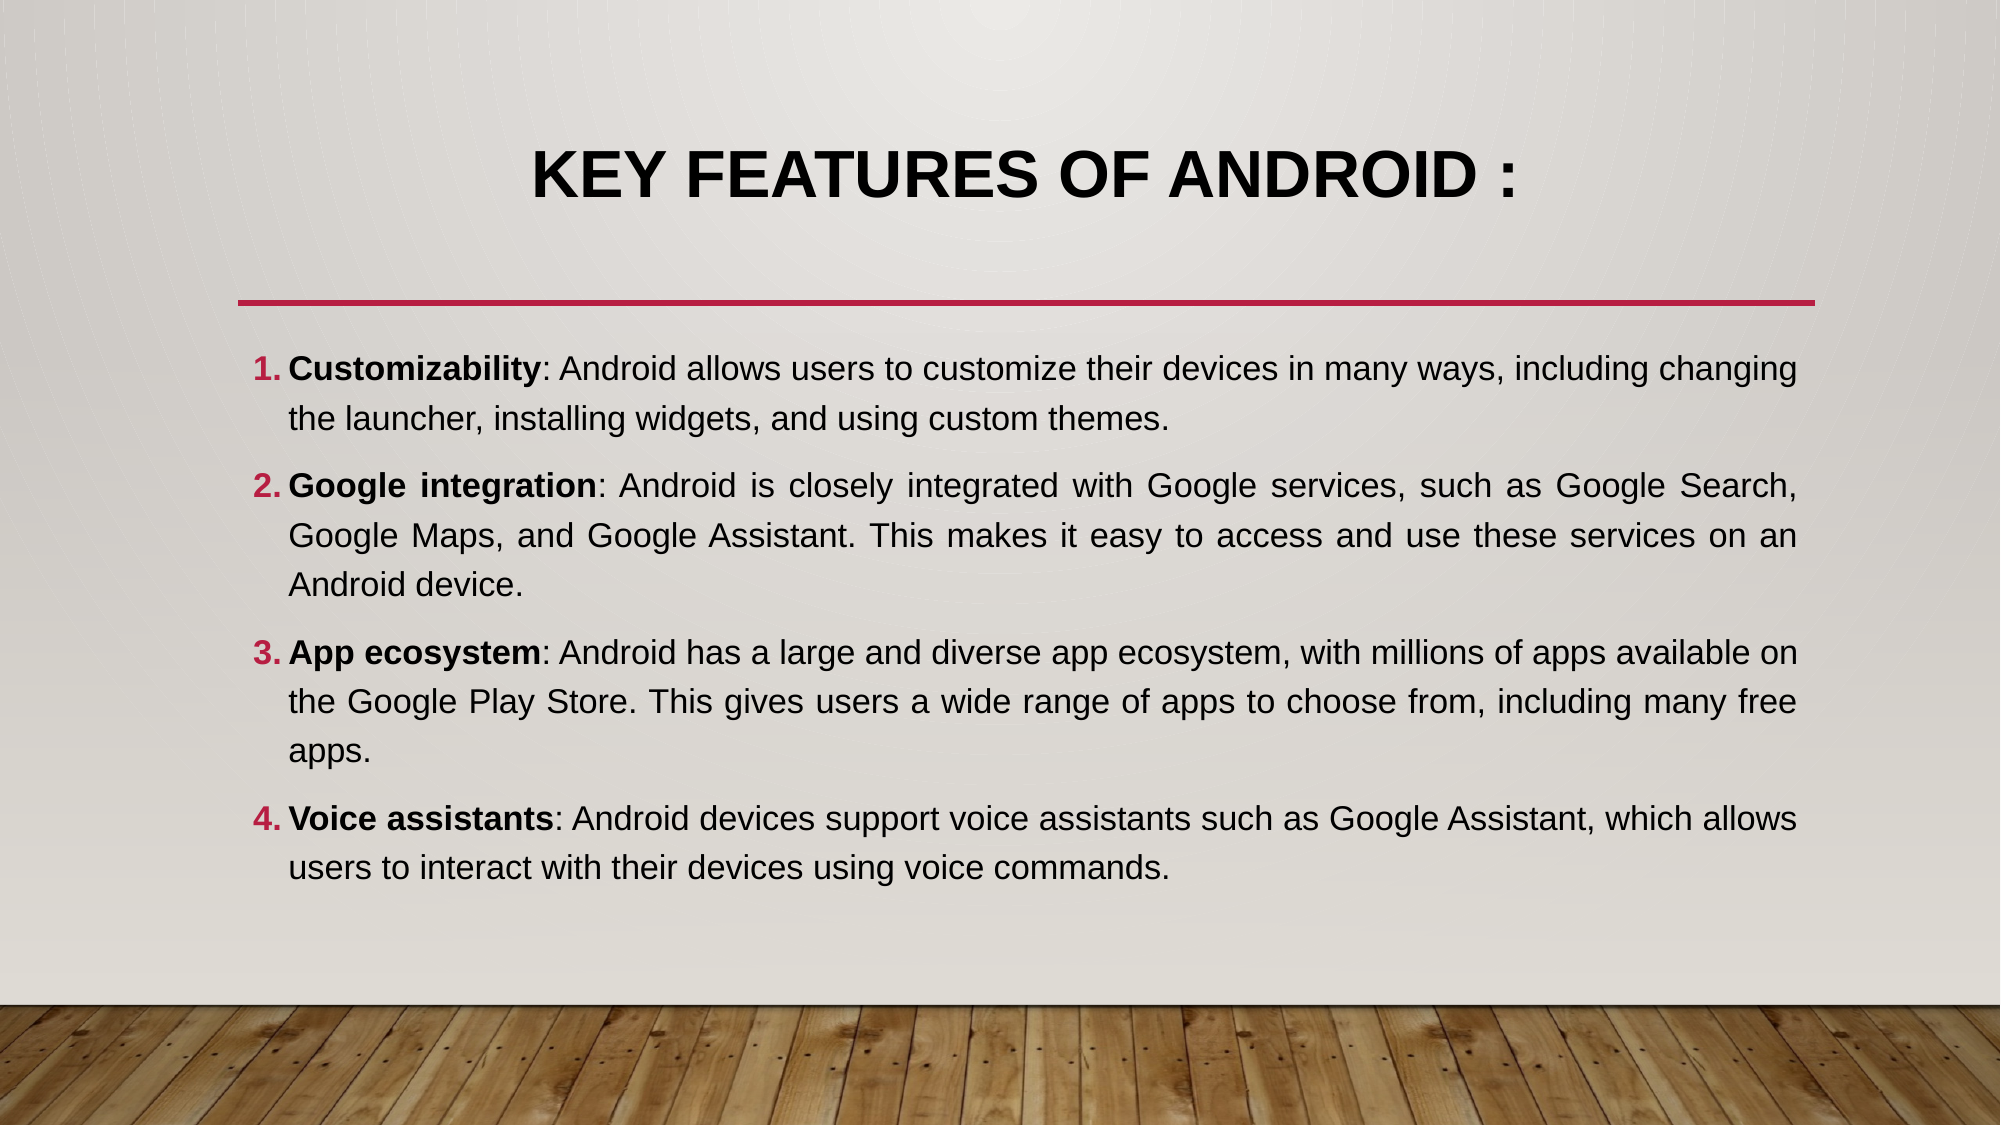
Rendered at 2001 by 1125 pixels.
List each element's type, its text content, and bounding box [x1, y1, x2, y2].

list Customizability: Android allows users to customize their devices in many ways, including changing the launcher, installing widgets, and using custom themes. Google integration: Android is closely integrated with Google services, such as Google Search, Google Maps, and Google Assistant. This makes it easy to access and use these services on an Android device. App ecosystem: Android has a large and diverse app ecosystem, with millions of apps available on the Google Play Store. This gives users a wide range of apps to choose from, including many free apps. Voice assistants: Android devices support voice assistants such as Google Assistant, which allows users to interact with their devices using voice commands. [238, 330, 1814, 897]
title Key features of android : [238, 131, 1814, 305]
picture [0, 1005, 2000, 1125]
